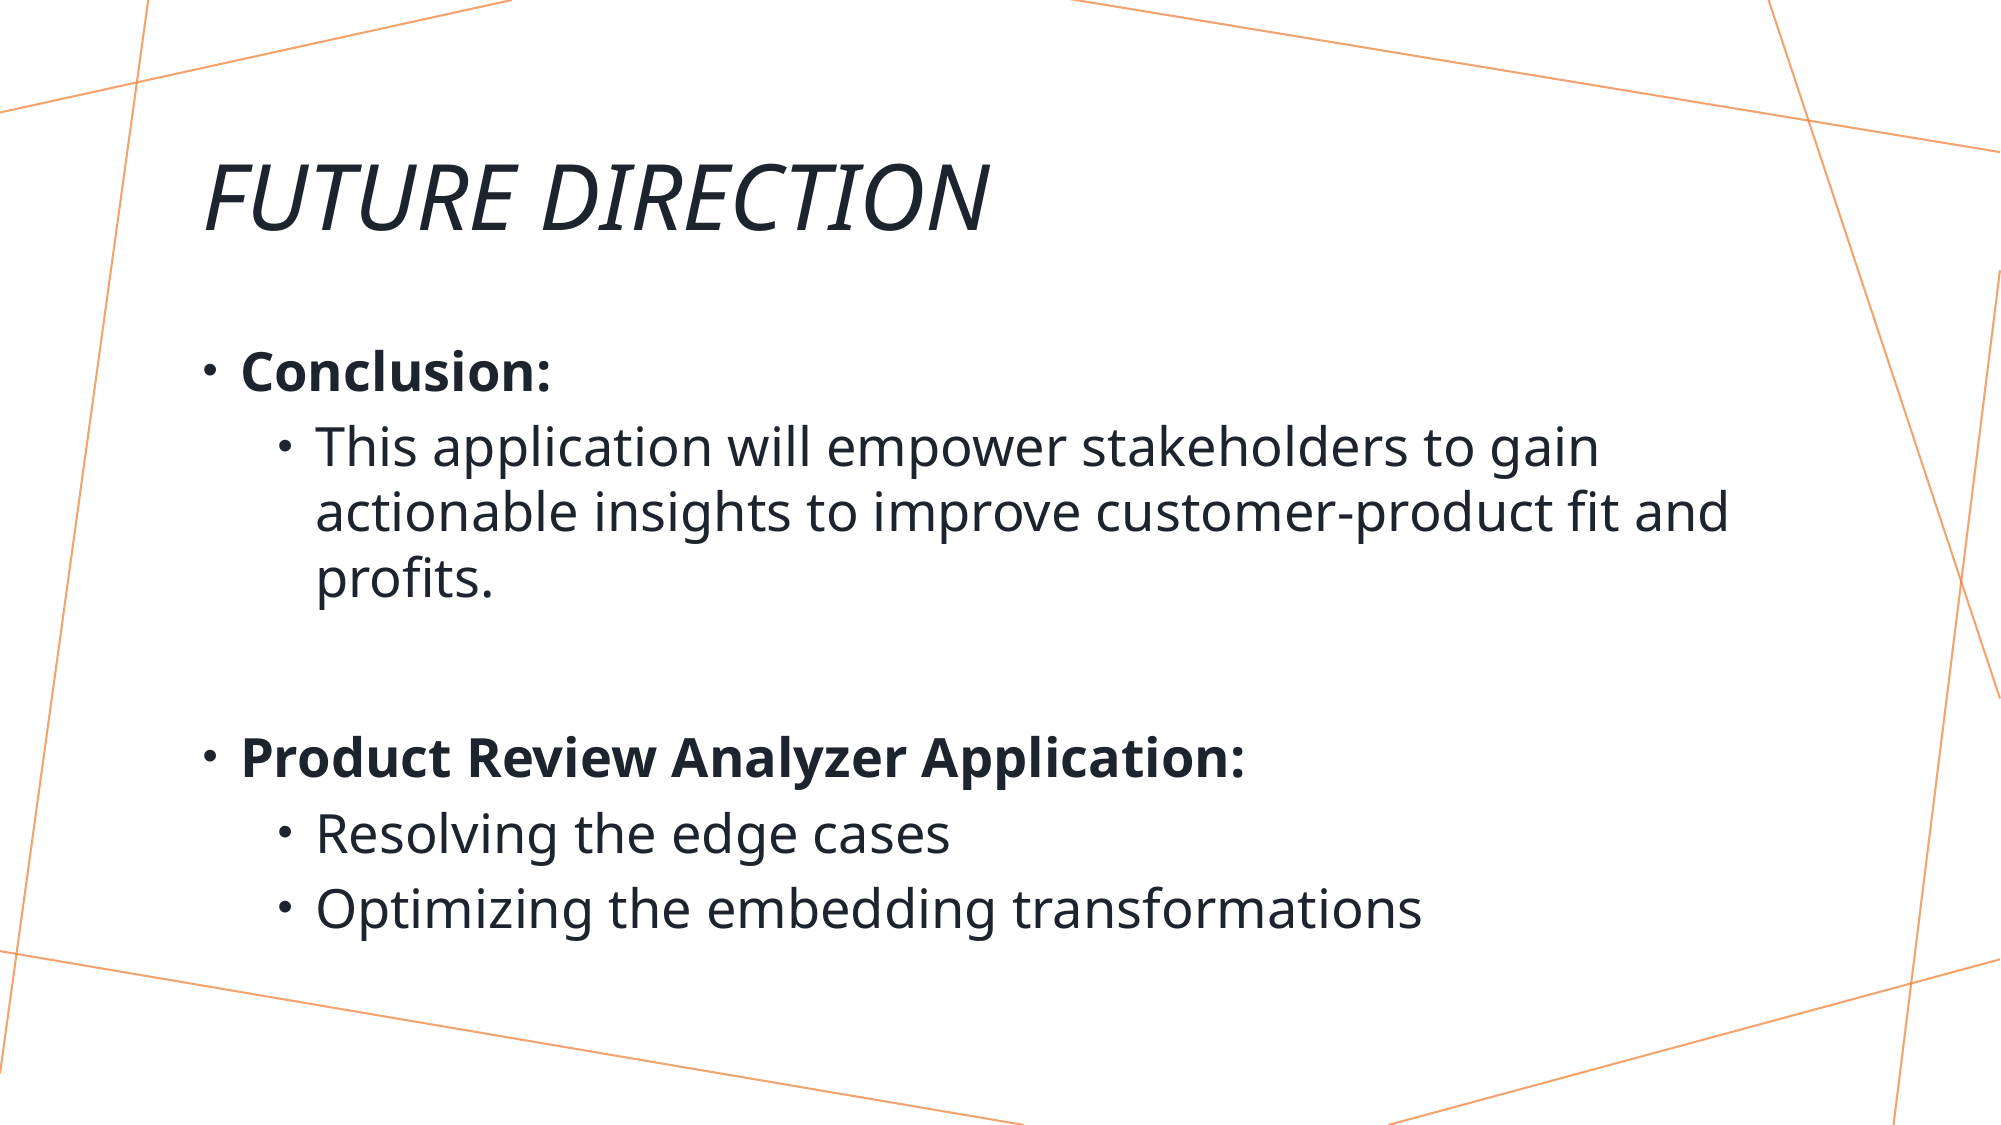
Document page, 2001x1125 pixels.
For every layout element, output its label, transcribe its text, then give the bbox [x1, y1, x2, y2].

title Future Direction [187, 87, 1813, 315]
list Conclusion: This application will empower stakeholders to gain actionable insights to improve customer-product fit and profits. Product Review Analyzer Application: Resolving the edge cases Optimizing the embedding transformations [187, 329, 1813, 990]
